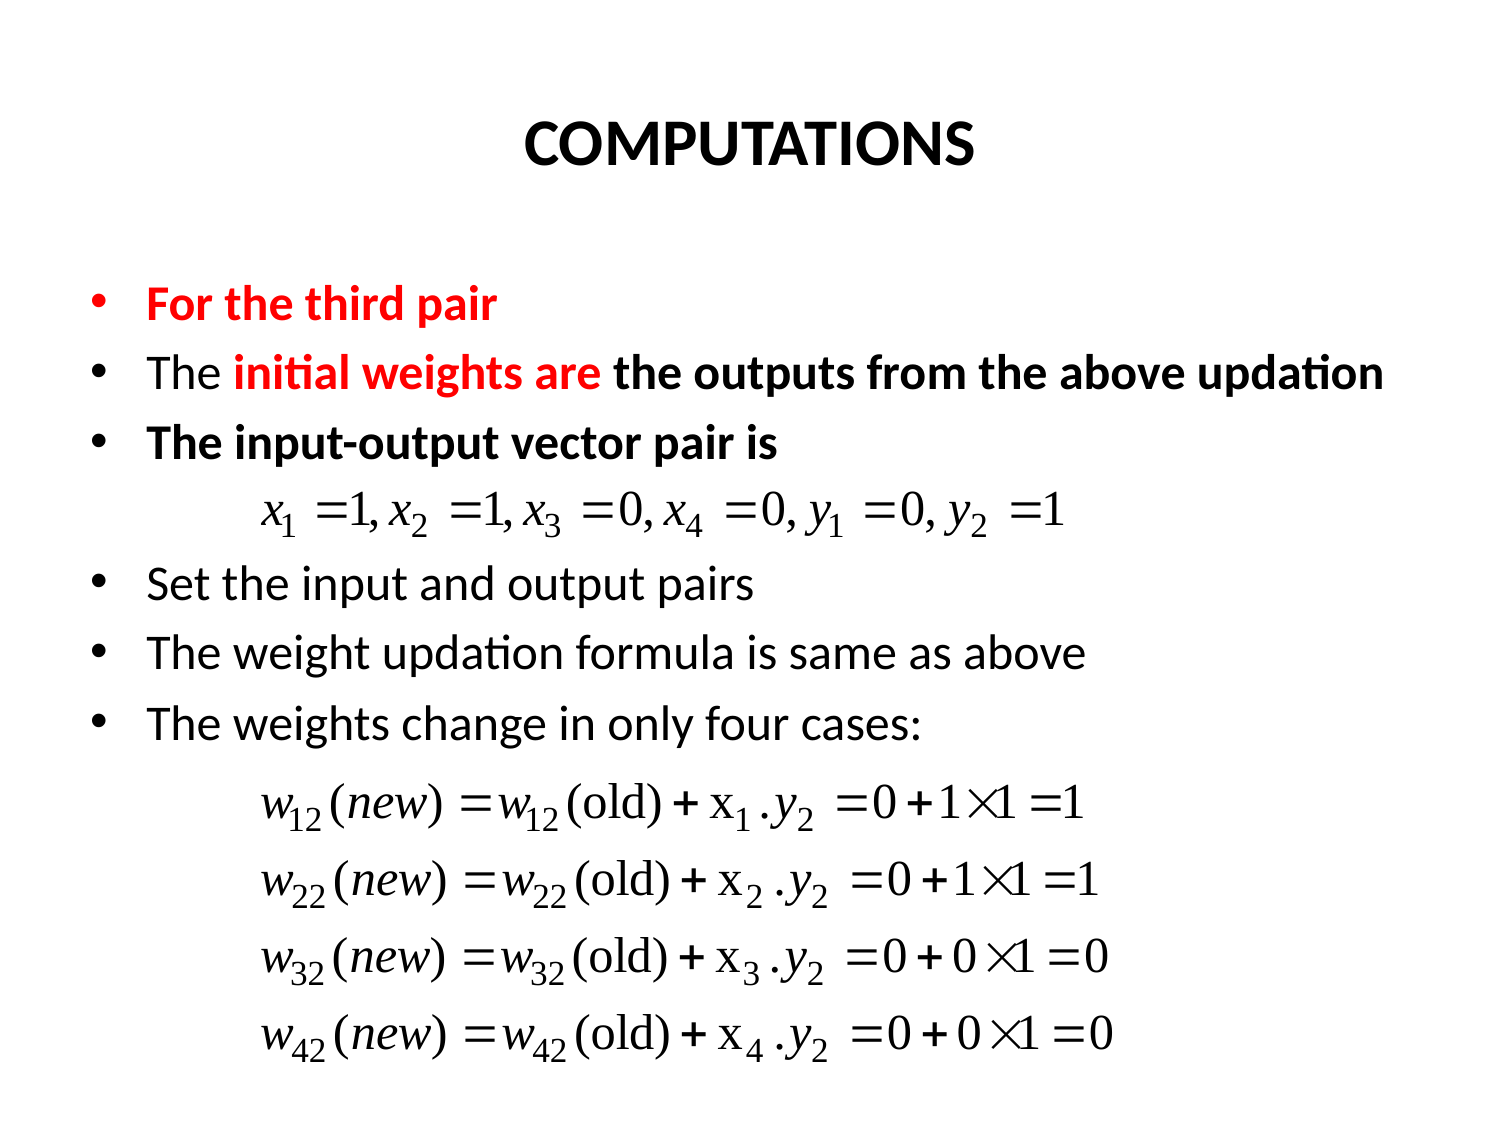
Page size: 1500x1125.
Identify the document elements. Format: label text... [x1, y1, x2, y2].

list For the third pair The initial weights are the outputs from the above updation The input-output vector pair is Set the input and output pairs The weight updation formula is same as above The weights change in only four cases: [75, 262, 1425, 1050]
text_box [249, 767, 1126, 1075]
title COMPUTATIONS [75, 45, 1425, 233]
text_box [249, 474, 1076, 551]
